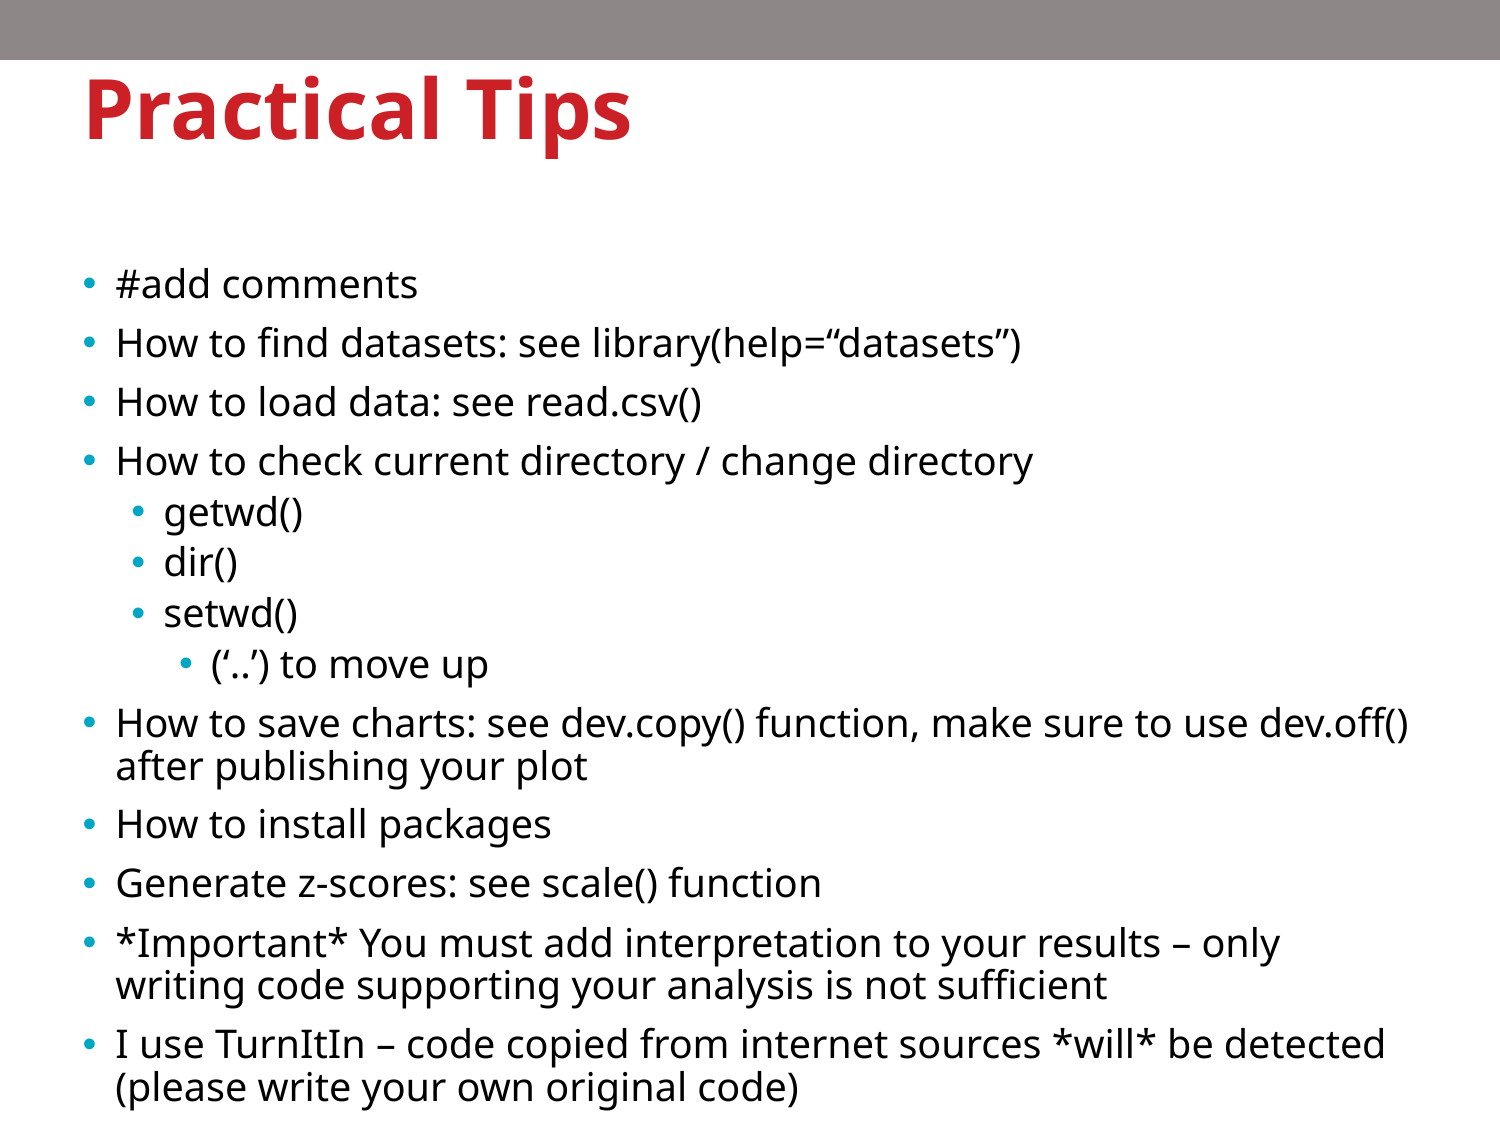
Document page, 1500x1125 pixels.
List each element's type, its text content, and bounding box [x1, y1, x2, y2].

title Practical Tips [75, 59, 1425, 166]
list #add comments How to find datasets: see library(help=“datasets”) How to load data: see read.csv() How to check current directory / change directory getwd() dir() setwd() (‘..’) to move up How to save charts: see dev.copy() function, make sure to use dev.off() after publishing your plot How to install packages Generate z-scores: see scale() function *Important* You must add interpretation to your results – only writing code supporting your analysis is not sufficient I use TurnItIn – code copied from internet sources *will* be detected (please write your own original code) [75, 256, 1425, 1125]
